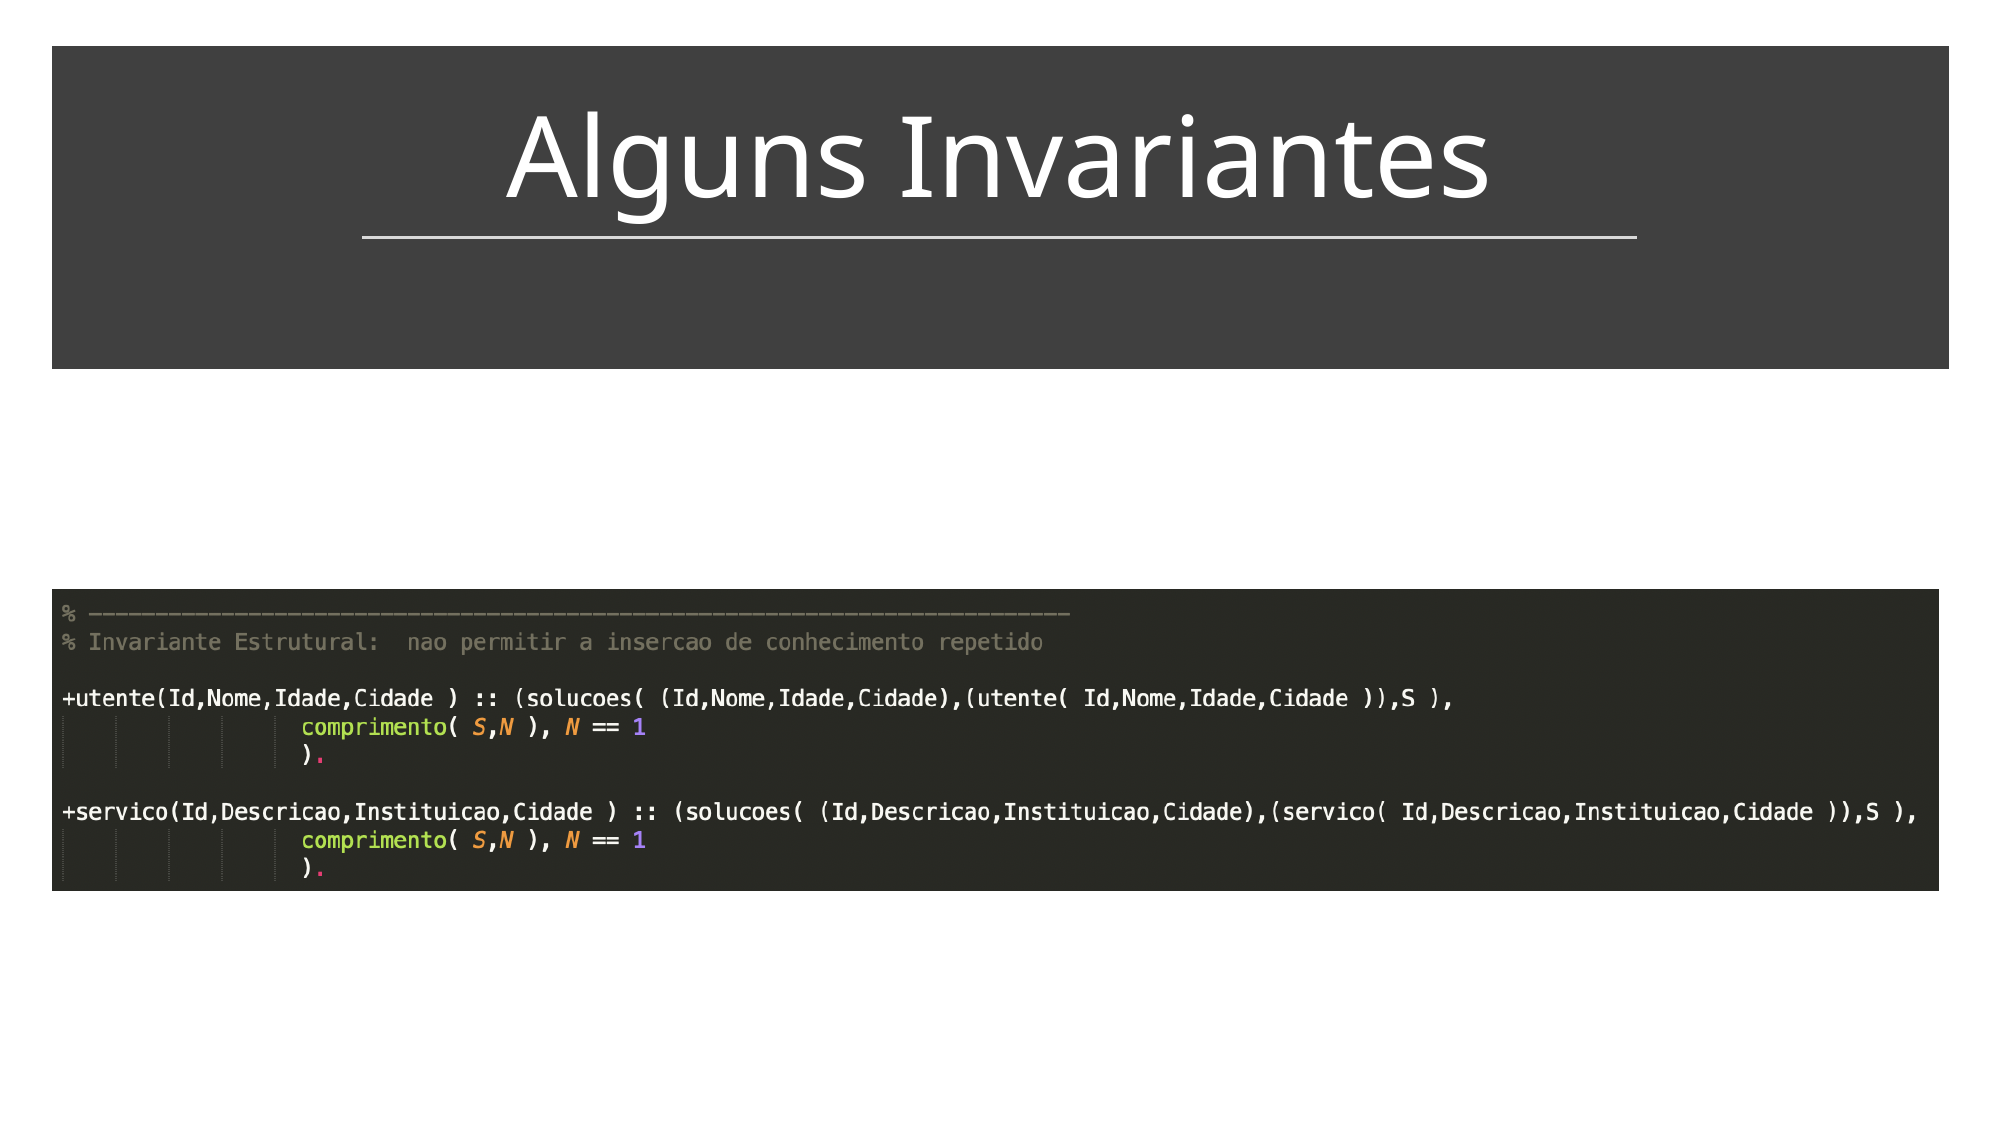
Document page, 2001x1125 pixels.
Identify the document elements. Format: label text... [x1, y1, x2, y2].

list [52, 588, 1939, 891]
text_box [61, 55, 1939, 360]
title Alguns Invariantes [86, 76, 1914, 230]
